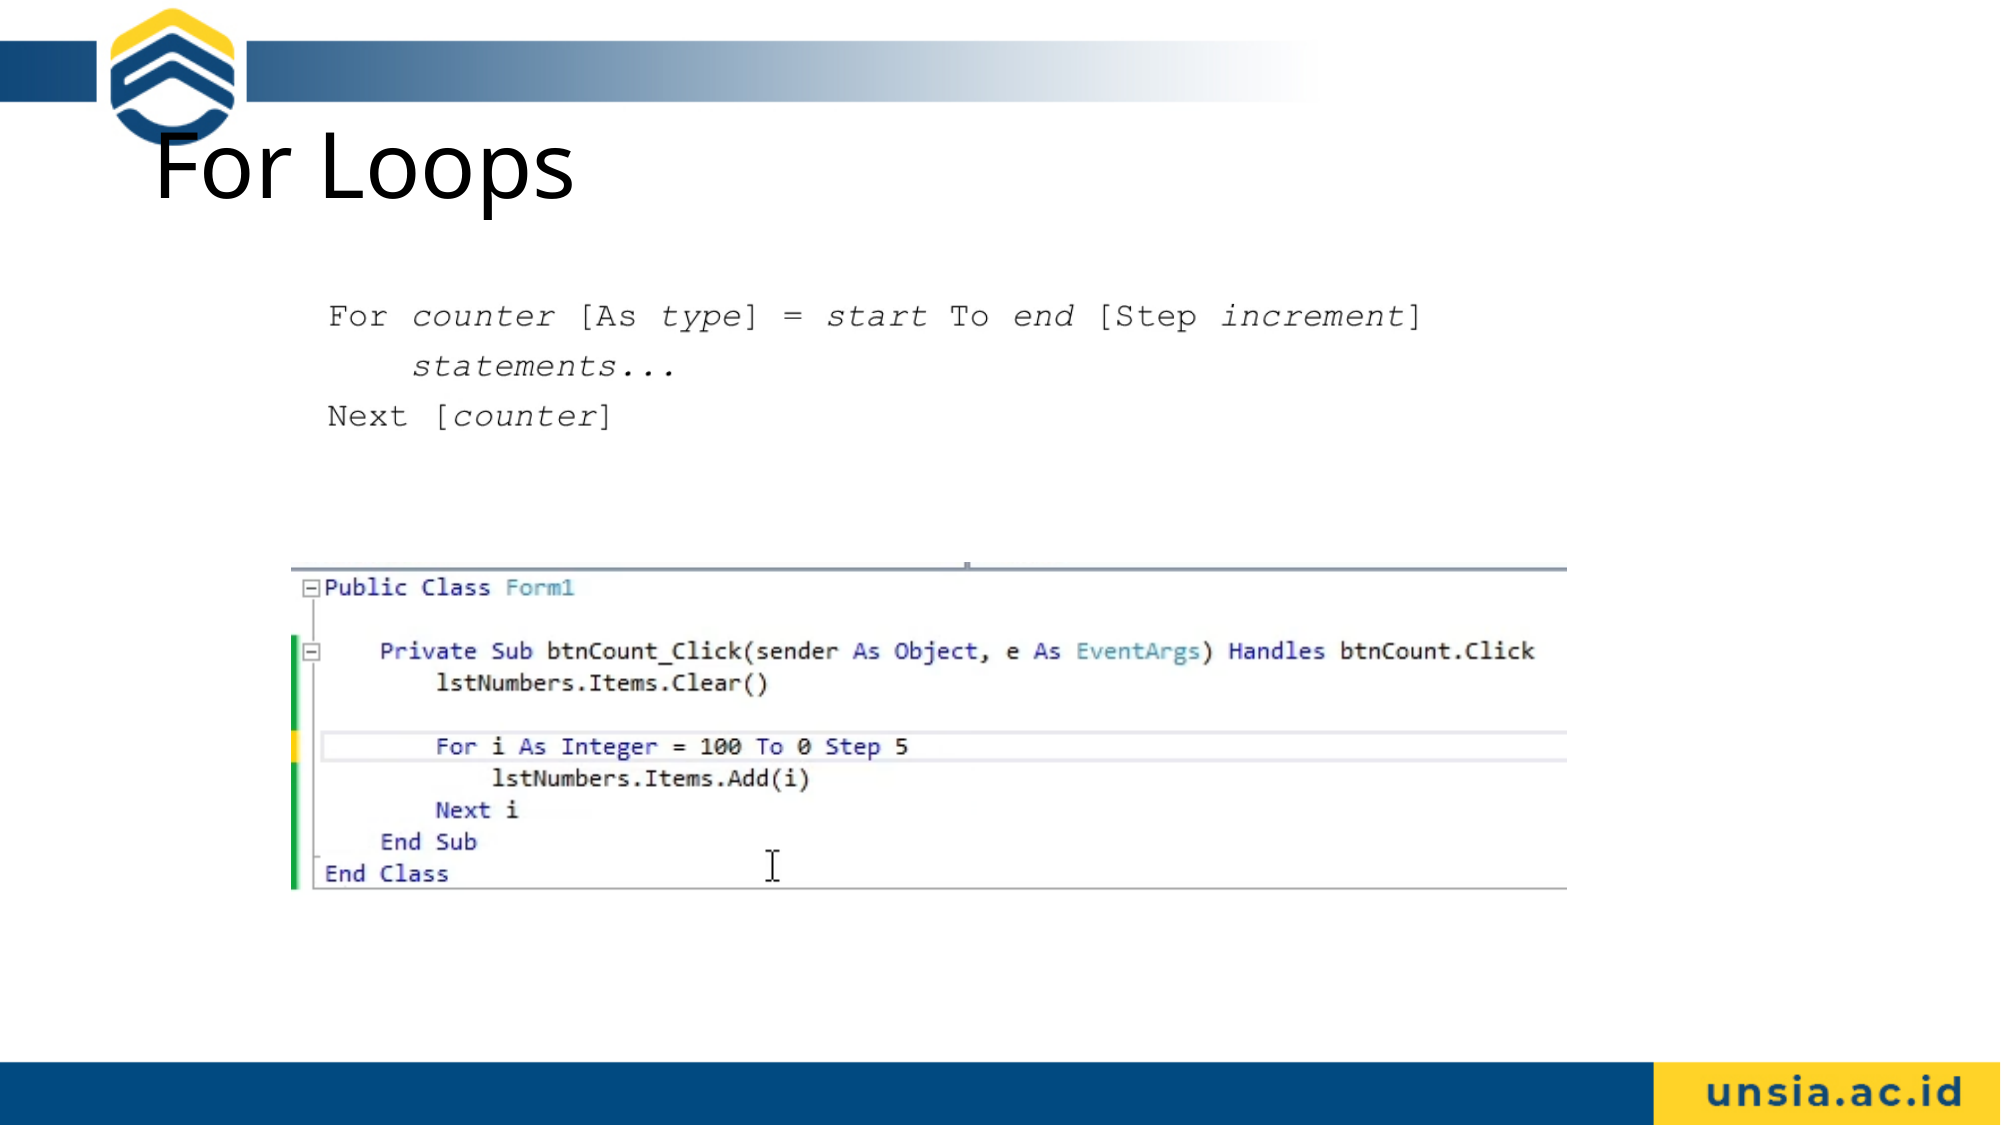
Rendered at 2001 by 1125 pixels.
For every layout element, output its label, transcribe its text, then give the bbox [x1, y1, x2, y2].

picture [0, 0, 2001, 1125]
title For Loops [137, 59, 1863, 278]
